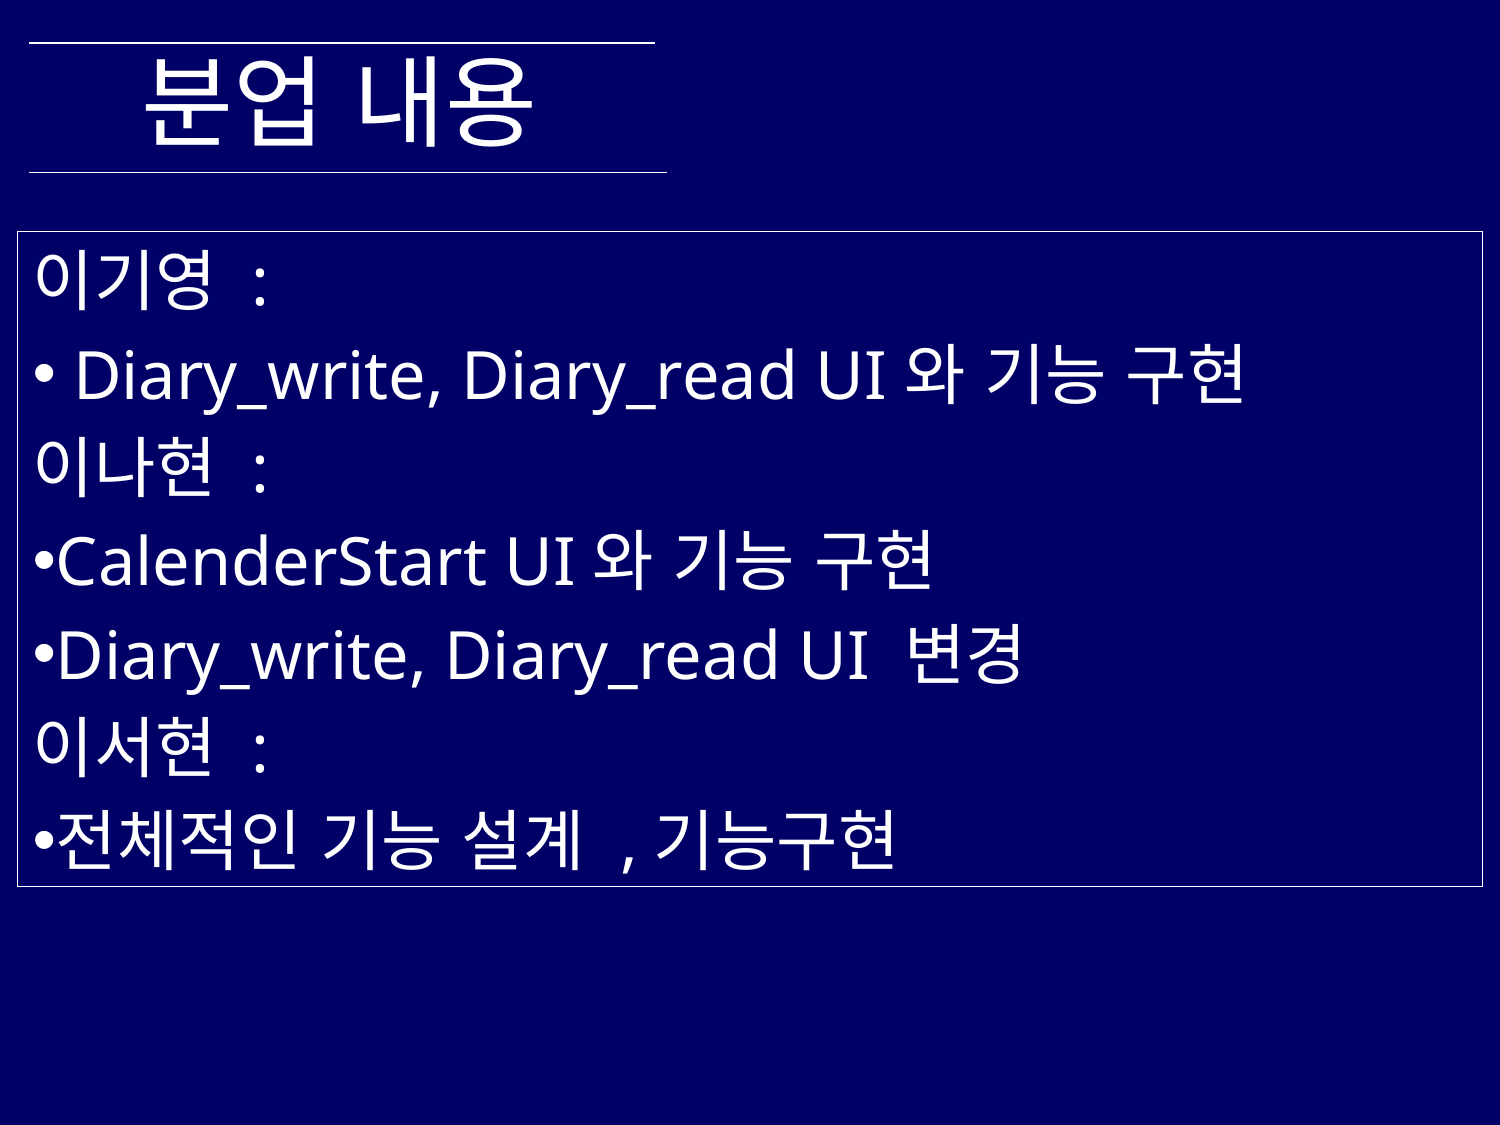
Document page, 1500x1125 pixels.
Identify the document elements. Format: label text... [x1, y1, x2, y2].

text_box 분업 내용 [0, 54, 706, 145]
list 이기영 : Diary_write, Diary_read UI와 기능 구현 이나현 : CalenderStart UI와 기능 구현 Diary_write, Diary_read UI 변경 이서현 : 전체적인 기능 설계 ,기능구현 [17, 231, 1483, 887]
